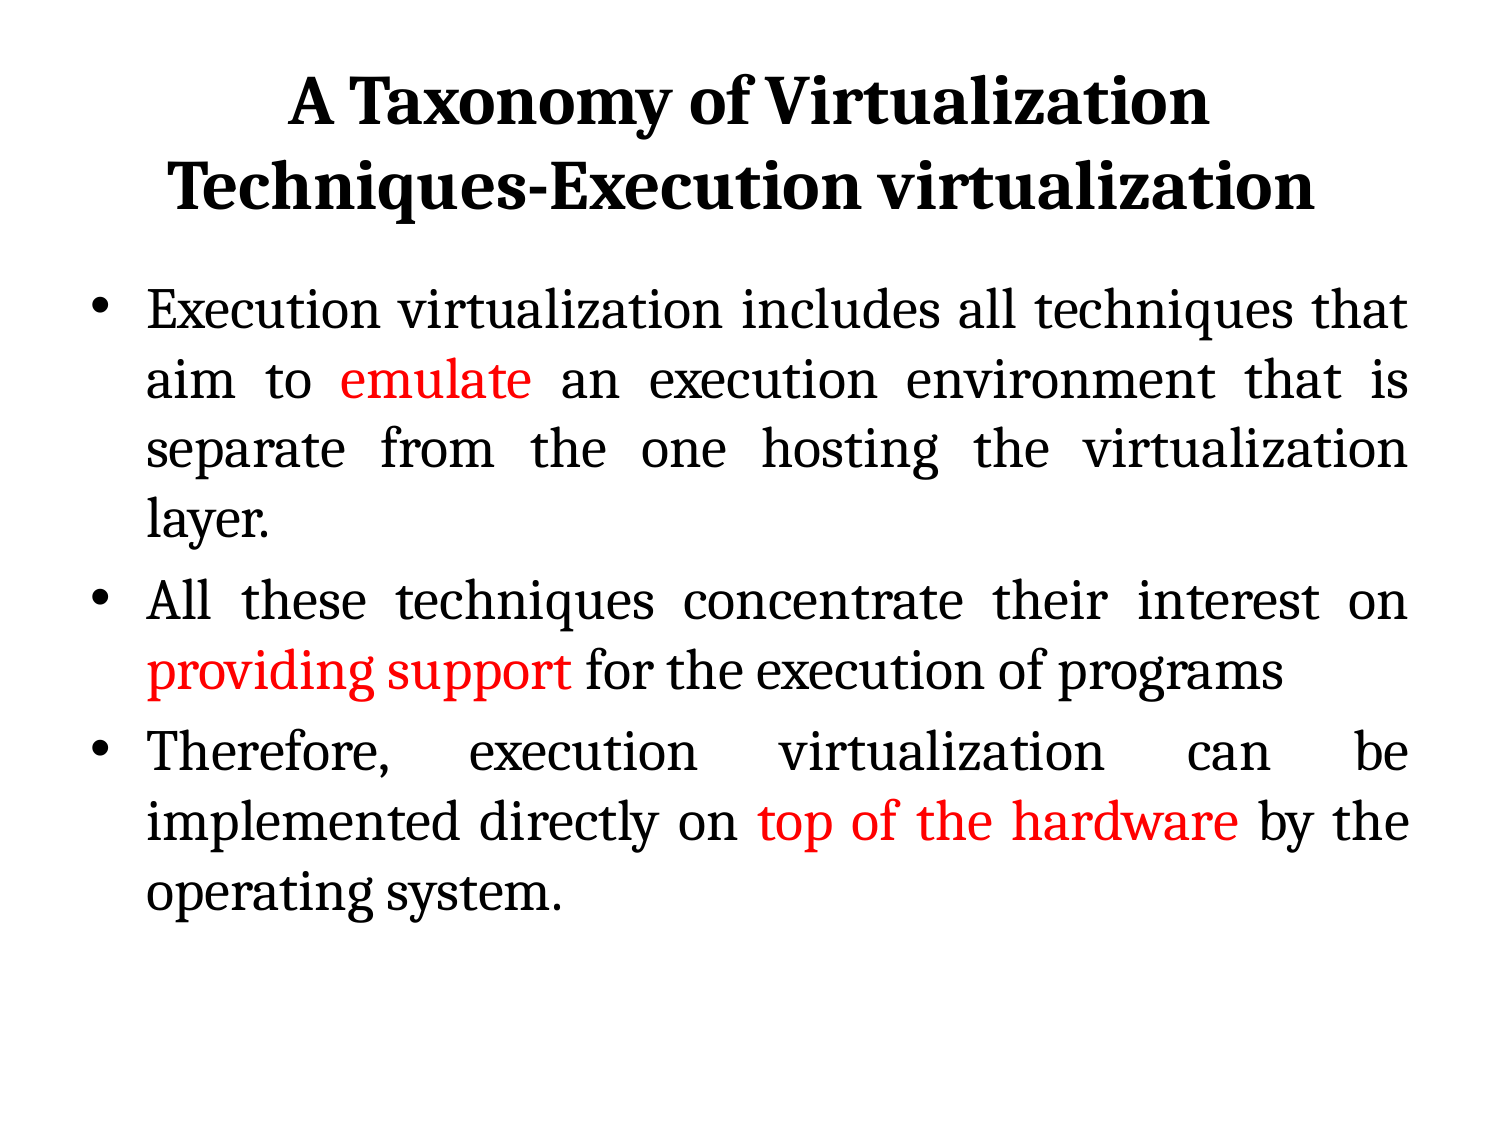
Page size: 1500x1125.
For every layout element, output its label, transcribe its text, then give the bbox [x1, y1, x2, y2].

list Execution virtualization includes all techniques that aim to emulate an execution environment that is separate from the one hosting the virtualization layer. All these techniques concentrate their interest on providing support for the execution of programs Therefore, execution virtualization can be implemented directly on top of the hardware by the operating system. [75, 262, 1425, 1005]
title A Taxonomy of Virtualization Techniques-Execution virtualization [75, 45, 1425, 233]
